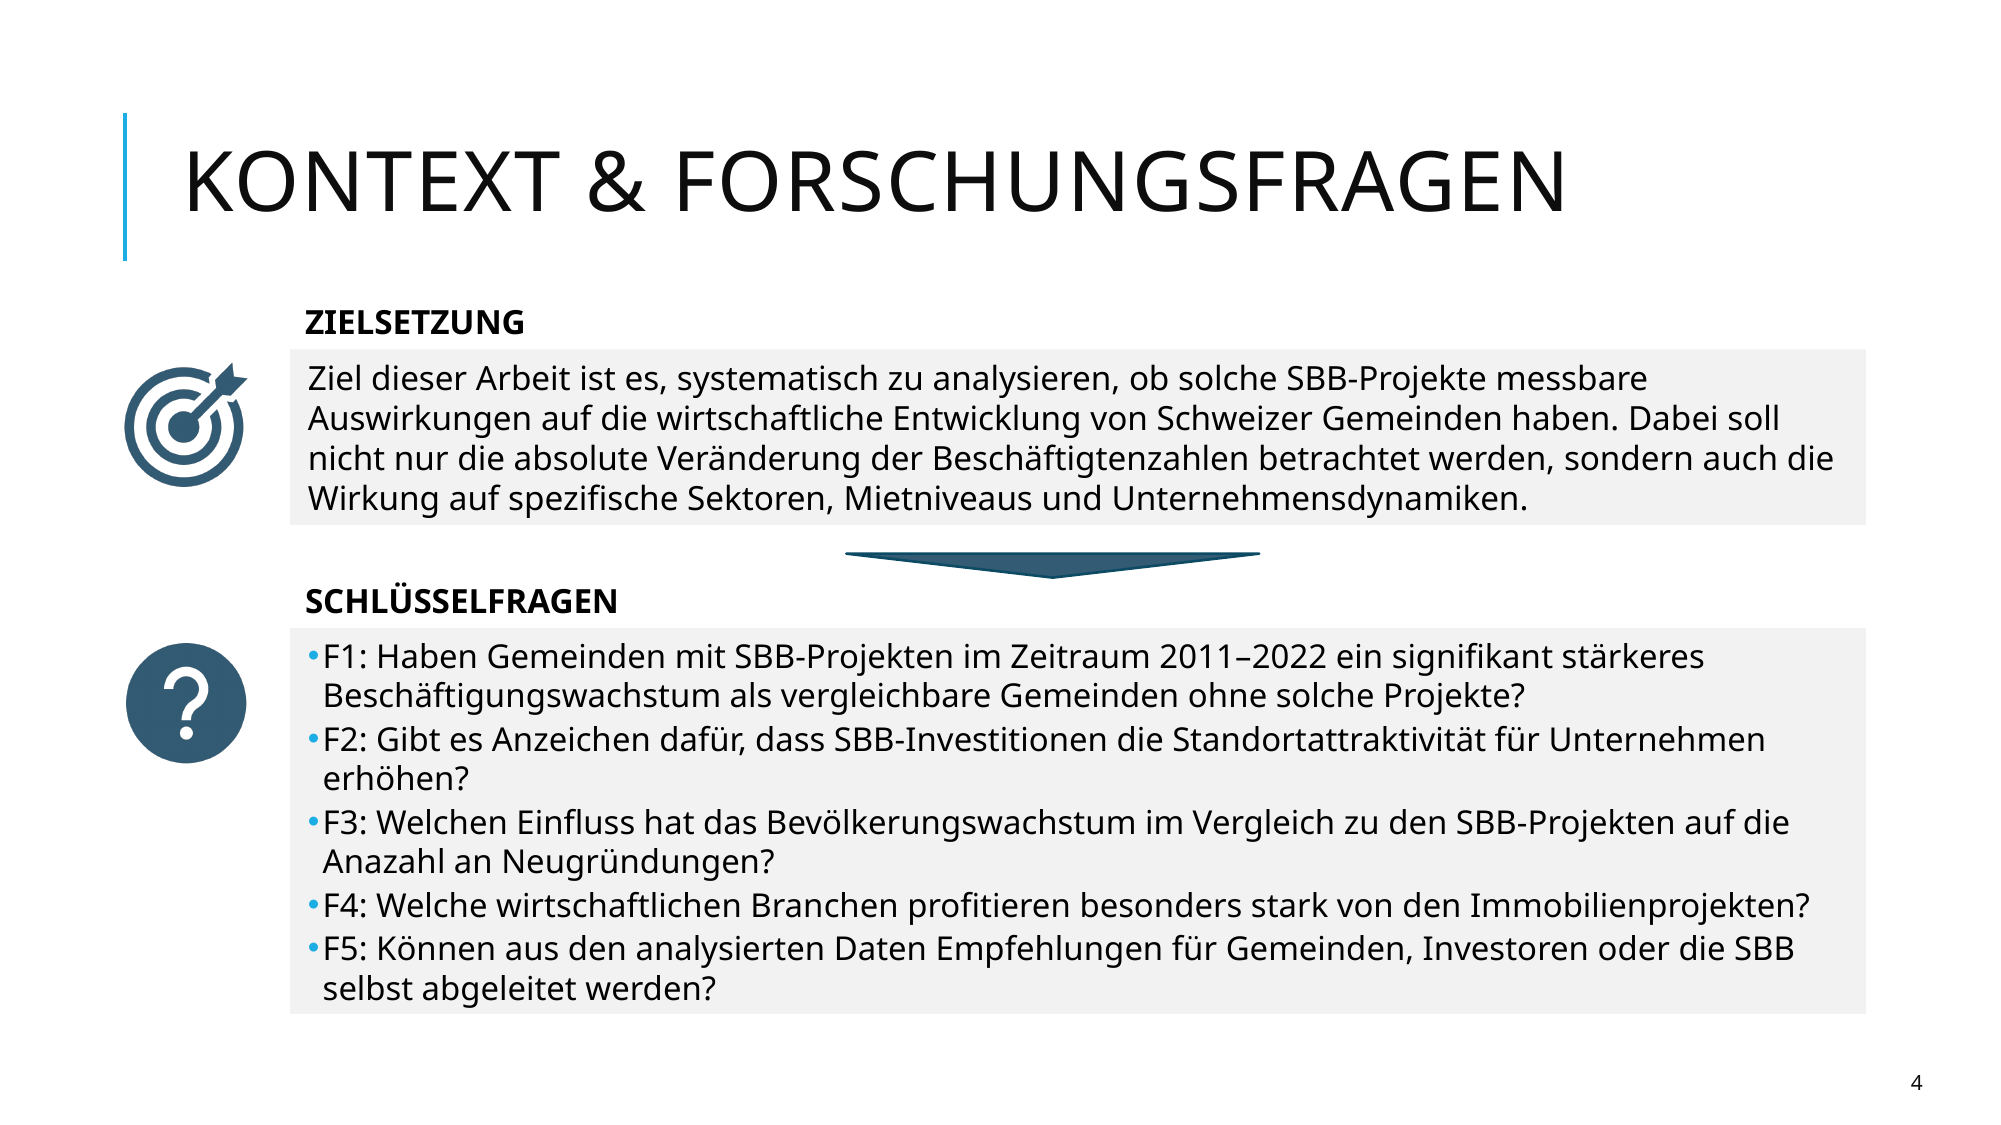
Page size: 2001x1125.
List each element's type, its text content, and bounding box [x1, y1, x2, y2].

slide_number 4 [1777, 1061, 1938, 1107]
text_box Ziel dieser Arbeit ist es, systematisch zu analysieren, ob solche SBB-Projekte messbare Auswirkungen auf die wirtschaftliche Entwicklung von Schweizer Gemeinden haben. Dabei soll nicht nur die absolute Veränderung der Beschäftigtenzahlen betrachtet werden, sondern auch die Wirkung auf spezifische Sektoren, Mietniveaus und Unternehmensdynamiken. [290, 349, 1866, 525]
text_box [844, 552, 1261, 572]
picture [110, 627, 262, 779]
text_box F1: Haben Gemeinden mit SBB-Projekten im Zeitraum 2011–2022 ein signifikant stärkeres Beschäftigungswachstum als vergleichbare Gemeinden ohne solche Projekte? F2: Gibt es Anzeichen dafür, dass SBB-Investitionen die Standortattraktivität für Unternehmen erhöhen? F3: Welchen Einfluss hat das Bevölkerungswachstum im Vergleich zu den SBB-Projekten auf die Anazahl an Neugründungen? F4: Welche wirtschaftlichen Branchen profitieren besonders stark von den Immobilienprojekten? F5: Können aus den analysierten Daten Empfehlungen für Gemeinden, Investoren oder die SBB selbst abgeleitet werden? [290, 628, 1866, 1014]
picture [110, 349, 262, 500]
text_box Zielsetzung [290, 294, 1866, 349]
text_box SChlüsselfragen [290, 572, 1866, 628]
title Kontext & Forschungsfragen [168, 114, 1938, 262]
